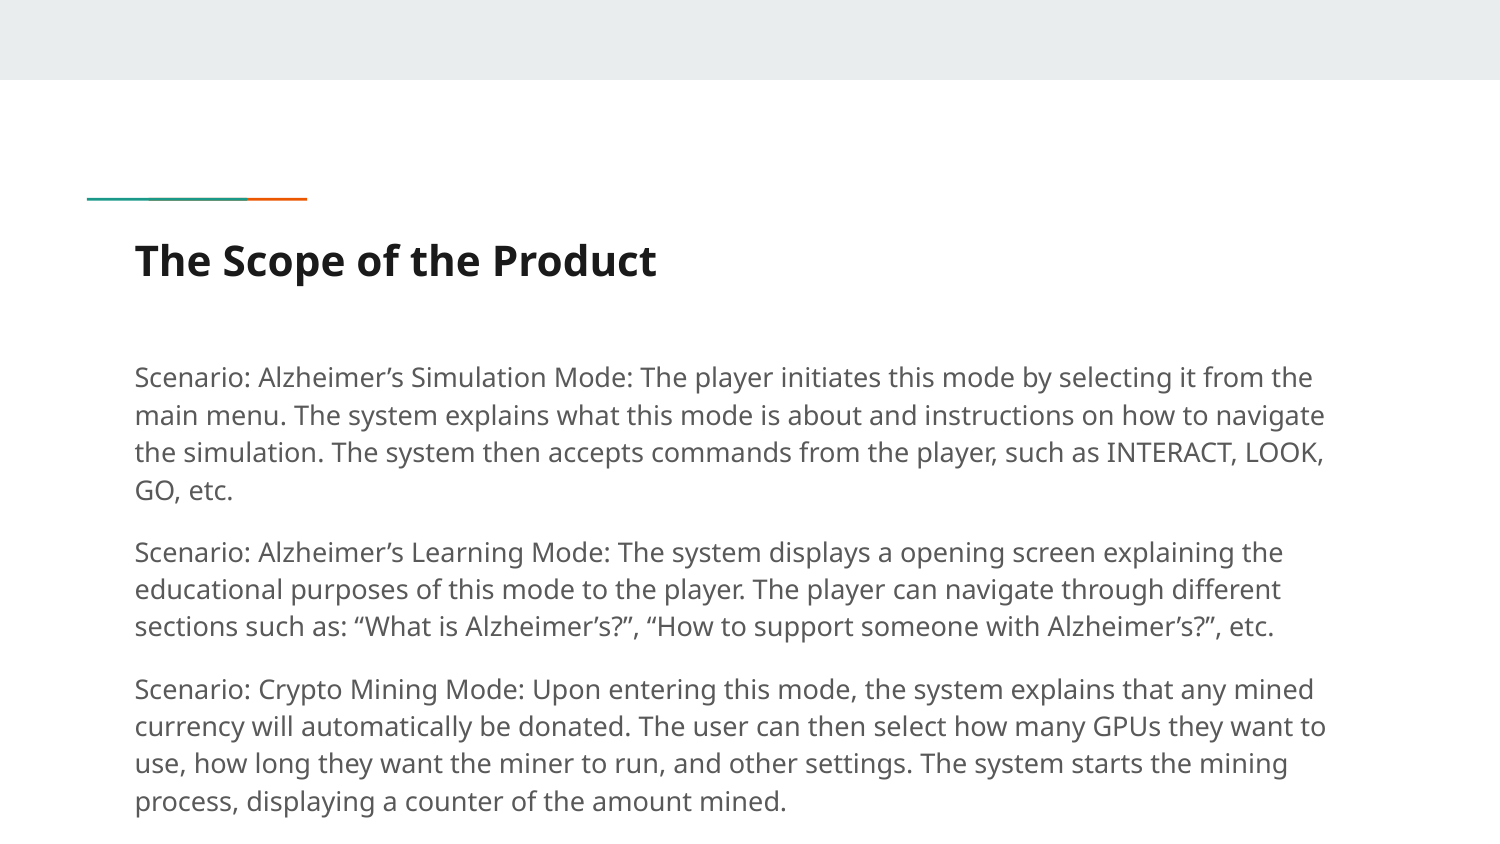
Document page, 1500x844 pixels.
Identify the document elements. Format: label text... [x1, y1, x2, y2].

list Scenario: Alzheimer’s Simulation Mode: The player initiates this mode by selecting it from the main menu. The system explains what this mode is about and instructions on how to navigate the simulation. The system then accepts commands from the player, such as INTERACT, LOOK, GO, etc. Scenario: Alzheimer’s Learning Mode: The system displays a opening screen explaining the educational purposes of this mode to the player. The player can navigate through different sections such as: “What is Alzheimer’s?”, “How to support someone with Alzheimer’s?”, etc. Scenario: Crypto Mining Mode: Upon entering this mode, the system explains that any mined currency will automatically be donated. The user can then select how many GPUs they want to use, how long they want the miner to run, and other settings. The system starts the mining process, displaying a counter of the amount mined. [119, 341, 1381, 809]
title The Scope of the Product [119, 216, 1381, 305]
